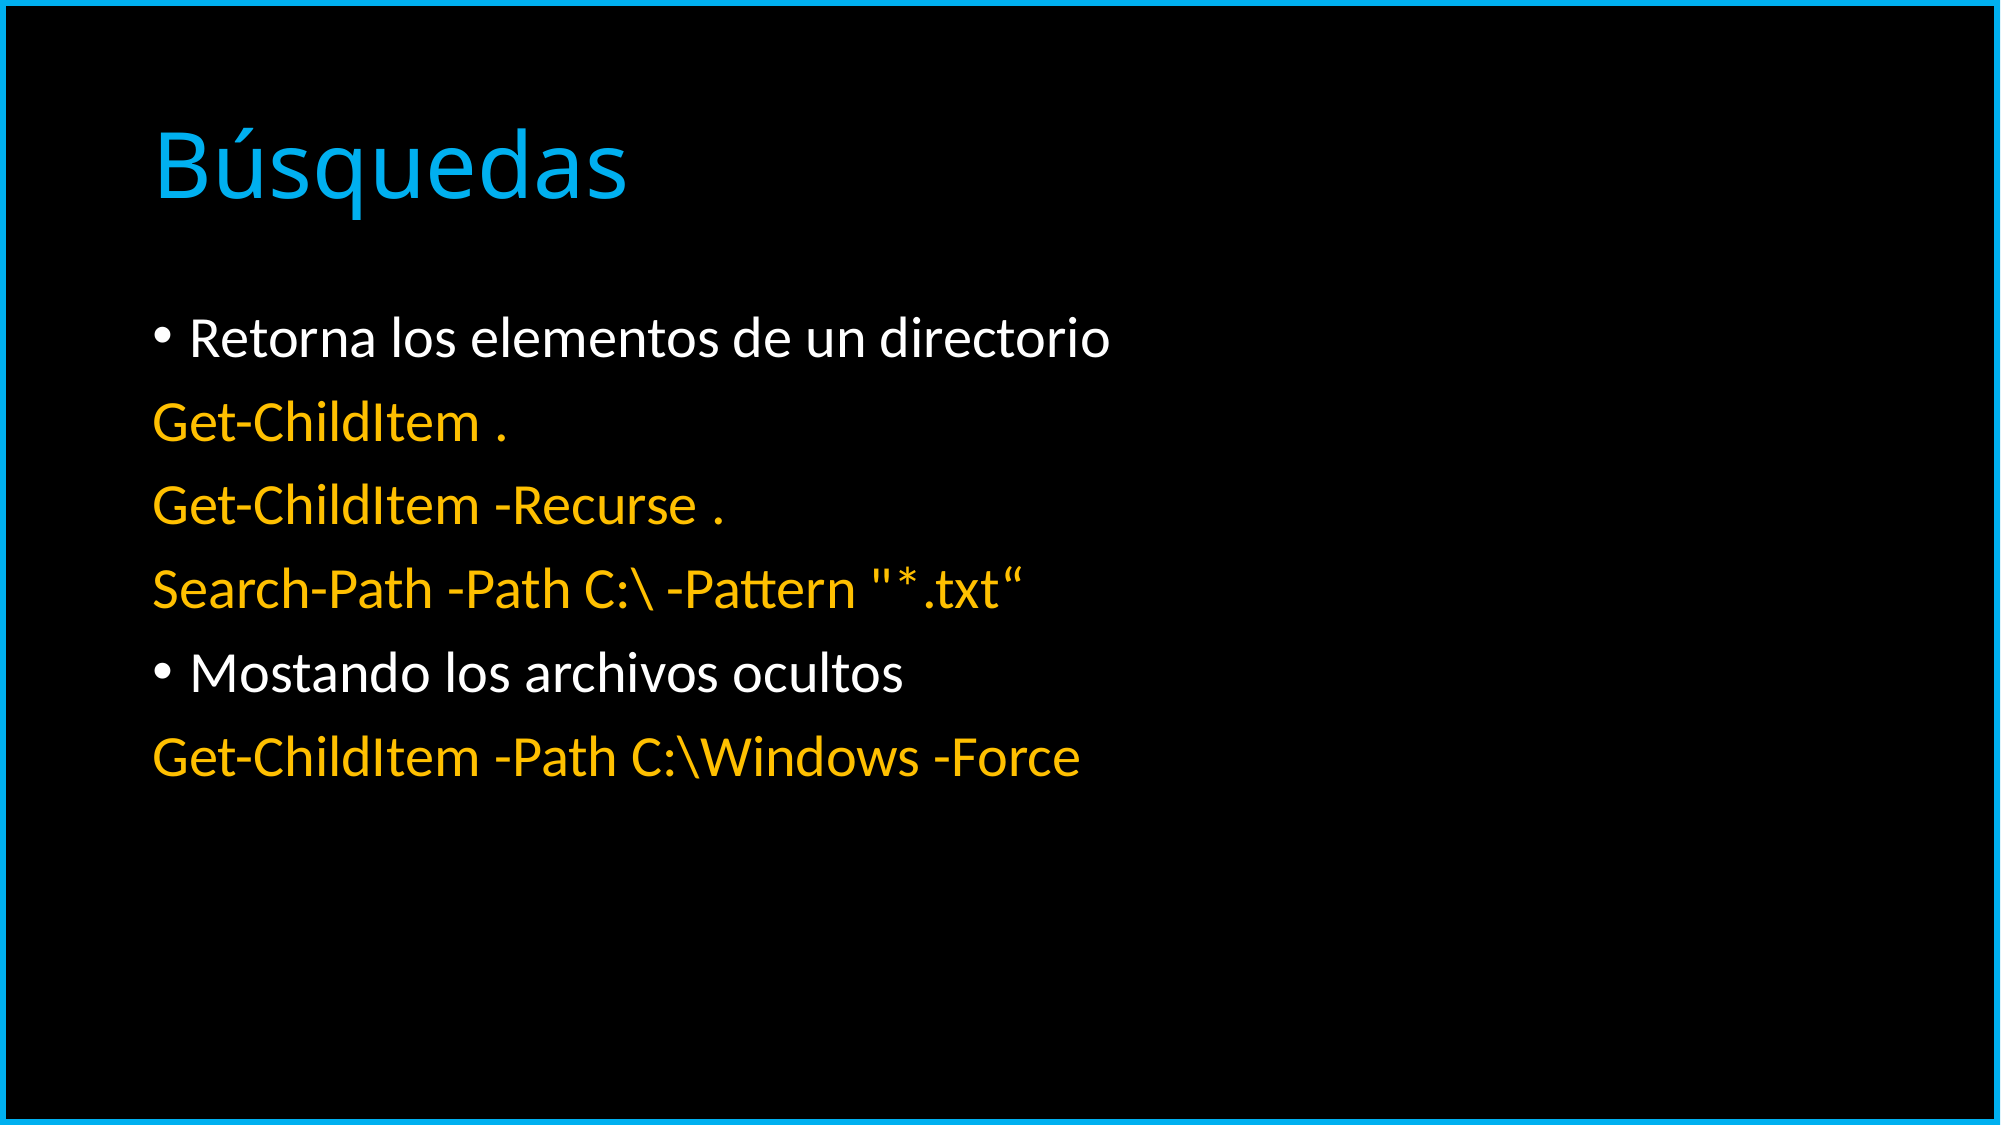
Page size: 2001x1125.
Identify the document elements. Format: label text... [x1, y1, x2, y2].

list Retorna los elementos de un directorio Get-ChildItem . Get-ChildItem -Recurse . Search-Path -Path C:\ -Pattern "*.txt“ Mostando los archivos ocultos Get-ChildItem -Path C:\Windows -Force [137, 299, 1863, 1014]
title Búsquedas [137, 59, 1863, 278]
